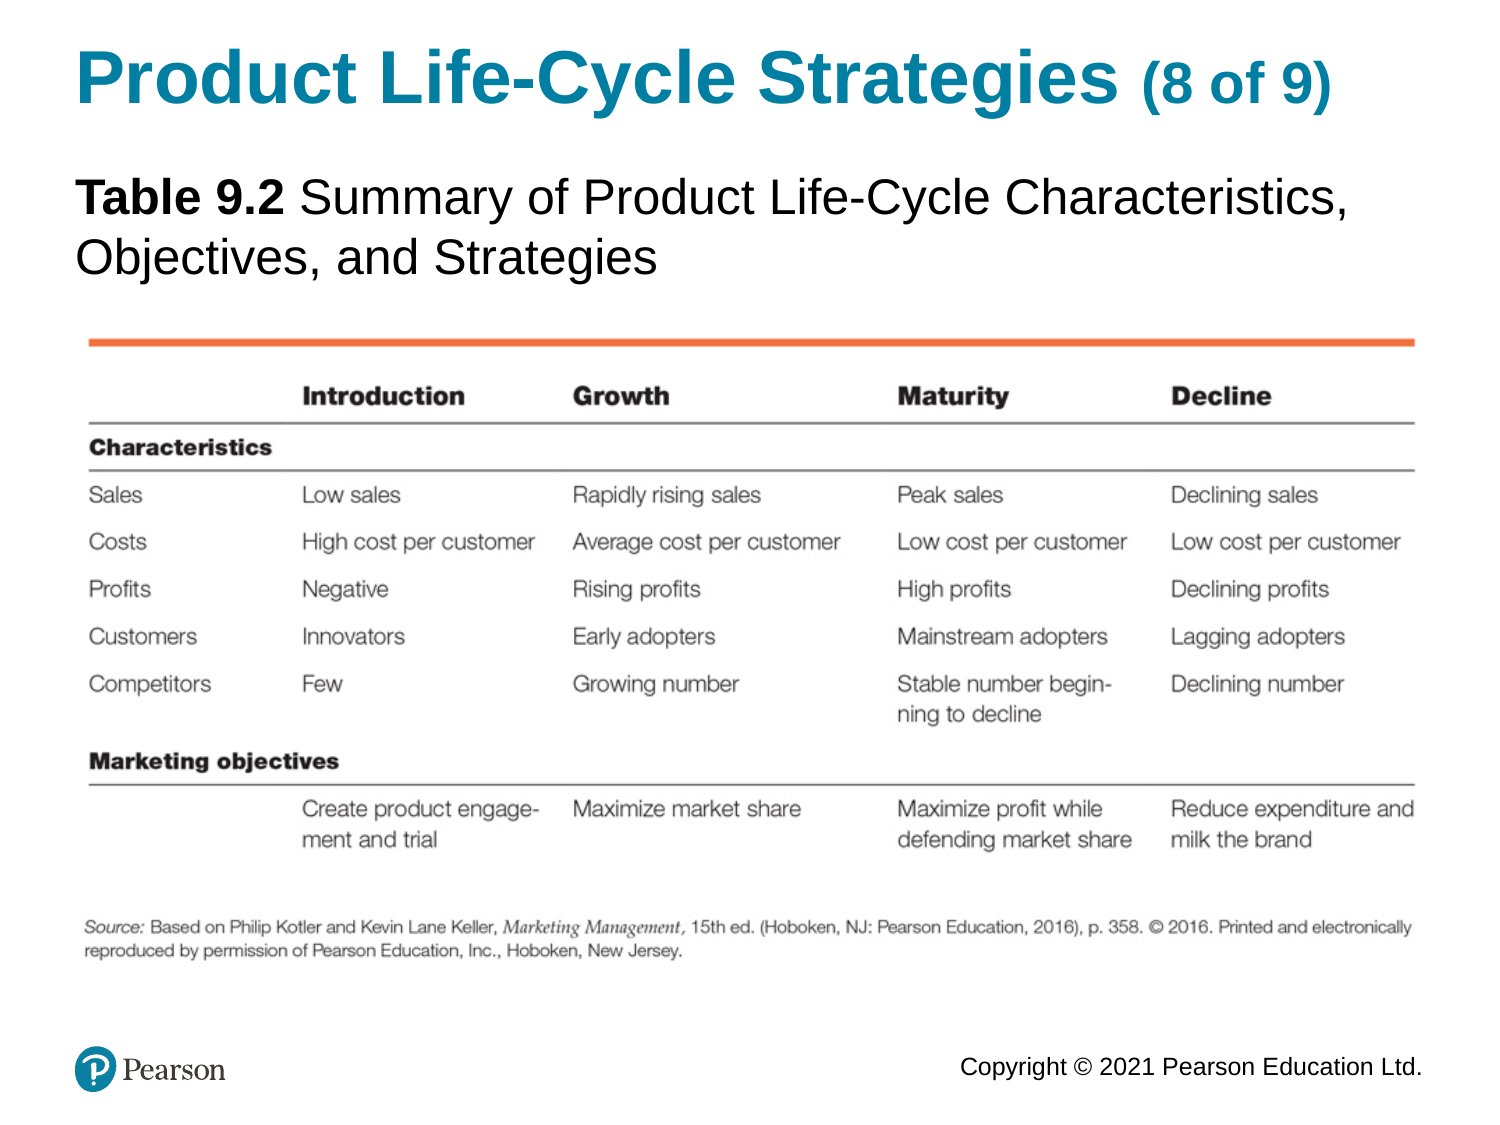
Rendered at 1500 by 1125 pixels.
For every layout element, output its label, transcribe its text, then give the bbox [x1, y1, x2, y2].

title Product Life-Cycle Strategies (8 of 9) [75, 0, 1425, 164]
picture [86, 337, 1418, 866]
list Table 9.2 Summary of Product Life-Cycle Characteristics, Objectives, and Strategies [75, 164, 1425, 803]
picture [82, 899, 1421, 963]
